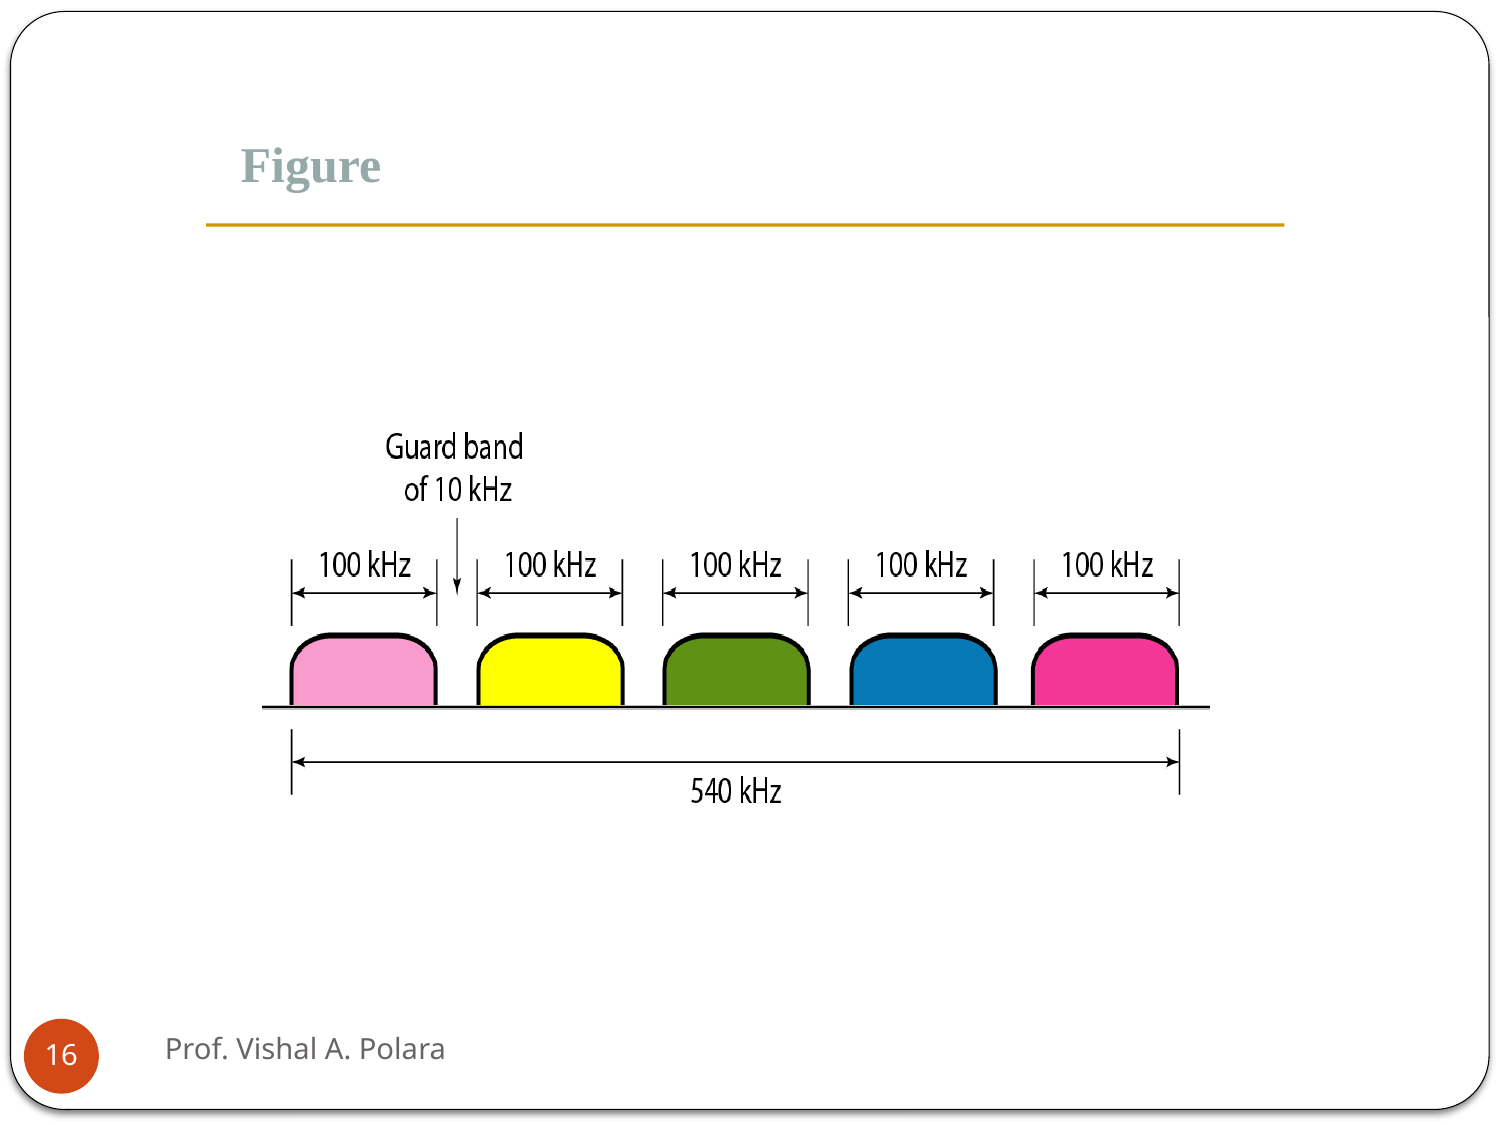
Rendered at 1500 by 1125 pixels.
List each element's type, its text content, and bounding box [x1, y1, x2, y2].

picture [262, 428, 1210, 813]
footer Prof. Vishal A. Polara [150, 1012, 800, 1088]
slide_number 16 [23, 1018, 99, 1094]
text_box Figure [225, 124, 409, 200]
